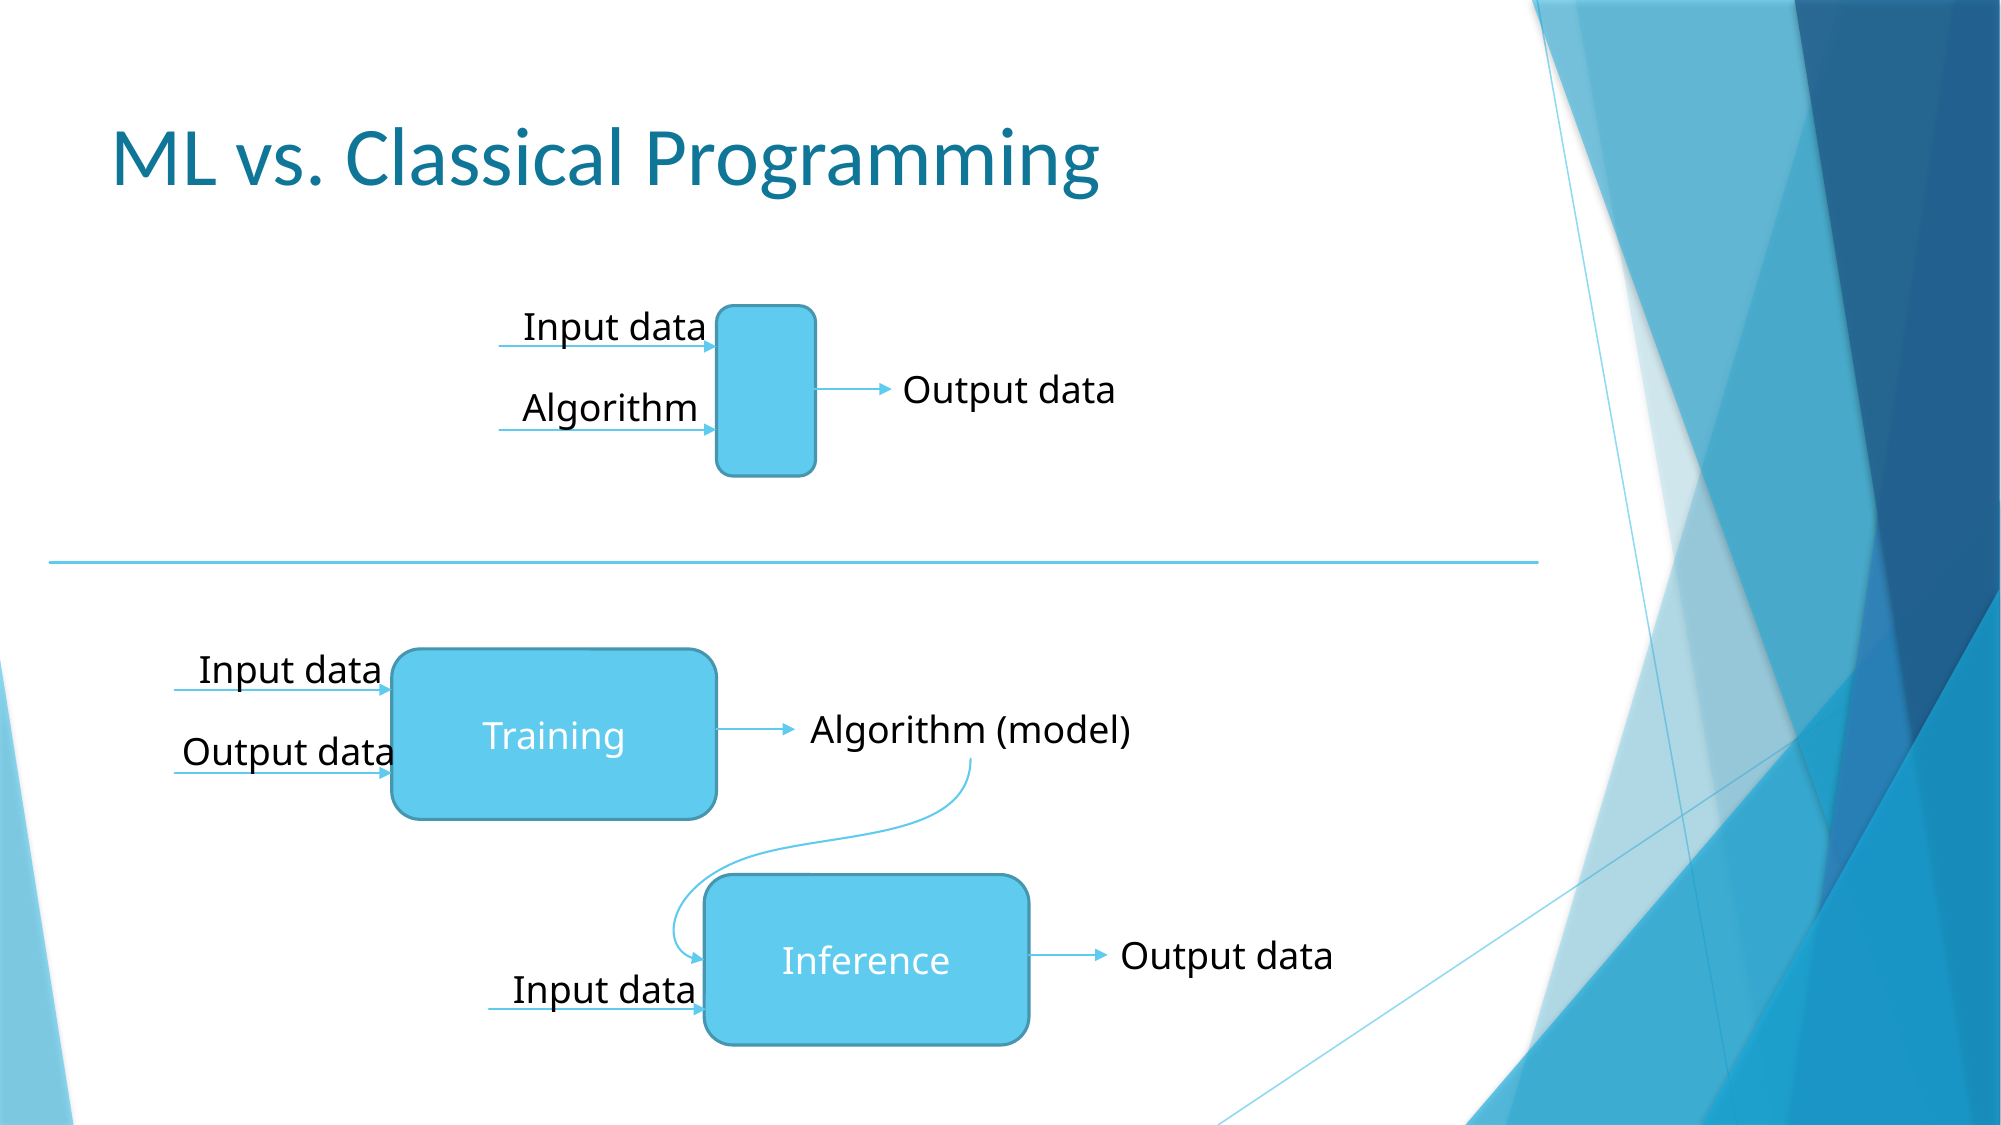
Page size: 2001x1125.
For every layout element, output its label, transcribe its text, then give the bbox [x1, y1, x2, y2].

text_box Output data [1105, 924, 1349, 985]
text_box Output data [887, 358, 1132, 419]
text_box [714, 304, 818, 478]
text_box Input data [498, 958, 712, 1018]
text_box Algorithm [507, 376, 714, 429]
text_box Input data [508, 295, 723, 356]
text_box ML vs. Classical Programming [96, 94, 1237, 210]
text_box Input data [183, 638, 398, 699]
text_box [736, 725, 938, 994]
text_box Training [390, 647, 719, 821]
text_box Algorithm (model) [795, 698, 1146, 759]
text_box Output data [167, 720, 411, 781]
text_box Inference [702, 873, 1031, 1047]
